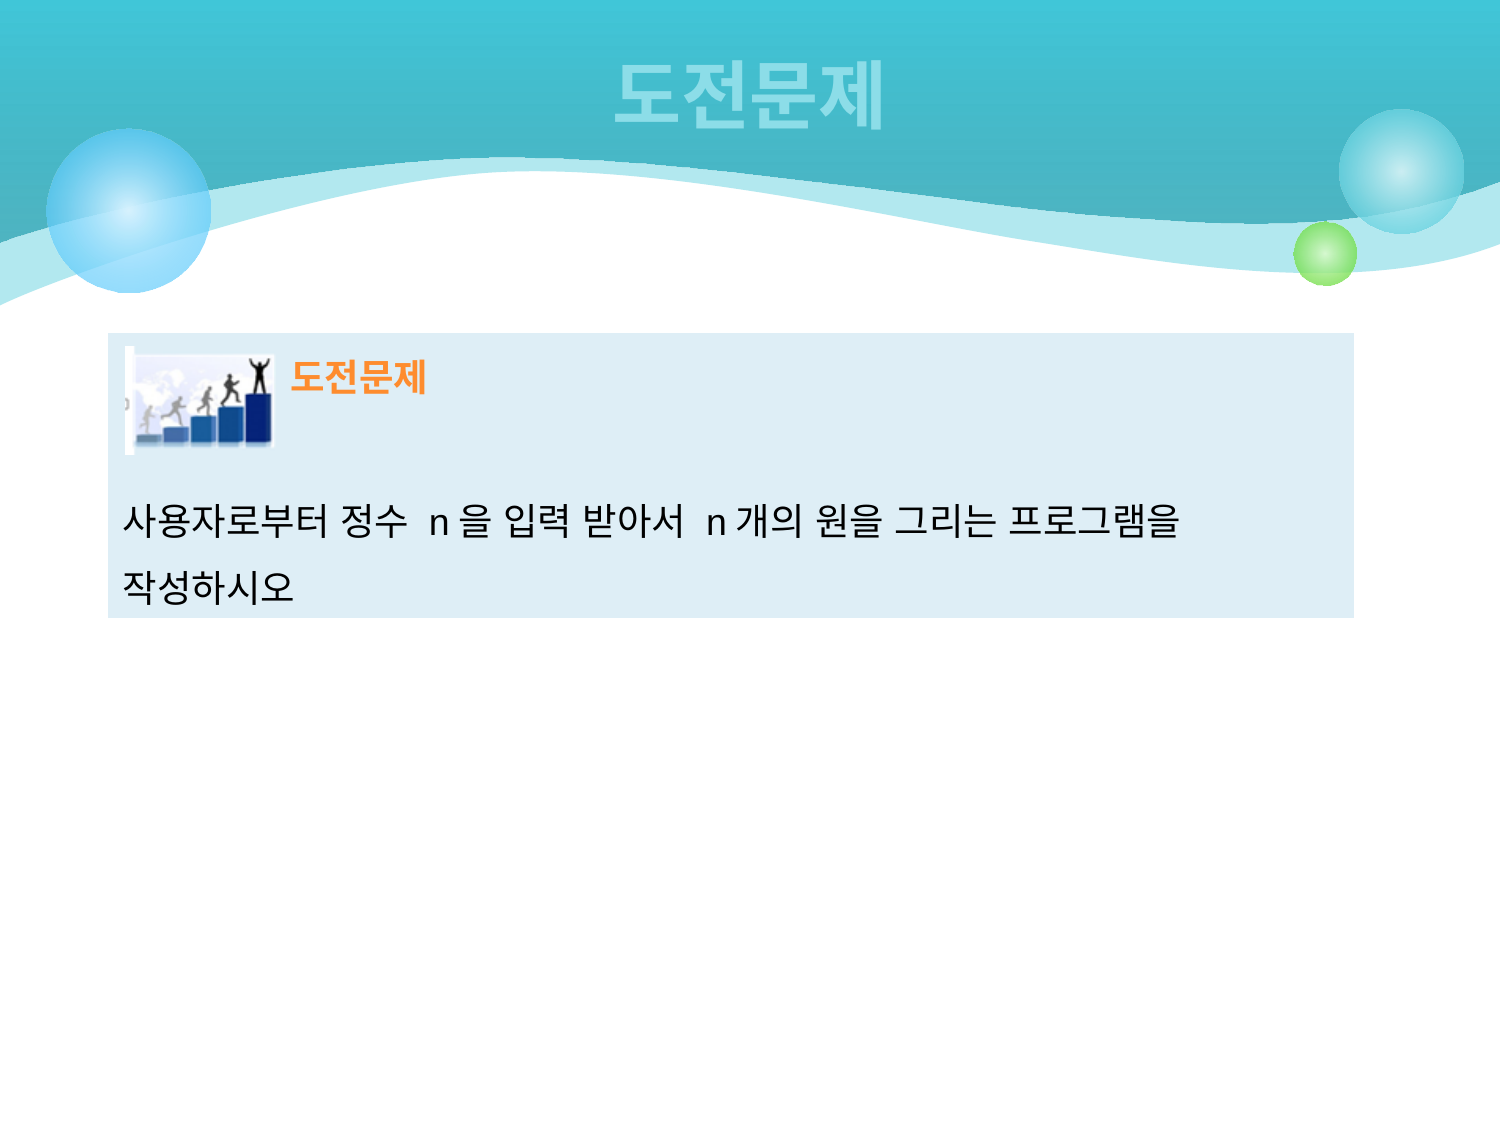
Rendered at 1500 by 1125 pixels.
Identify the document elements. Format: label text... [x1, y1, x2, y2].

picture [125, 346, 276, 456]
text_box 도전문제 [278, 346, 477, 407]
text_box 사용자로부터 정수 n을 입력 받아서 n개의 원을 그리는 프로그램을 작성하시오 [108, 333, 1354, 618]
title 도전문제 [75, 0, 1425, 188]
